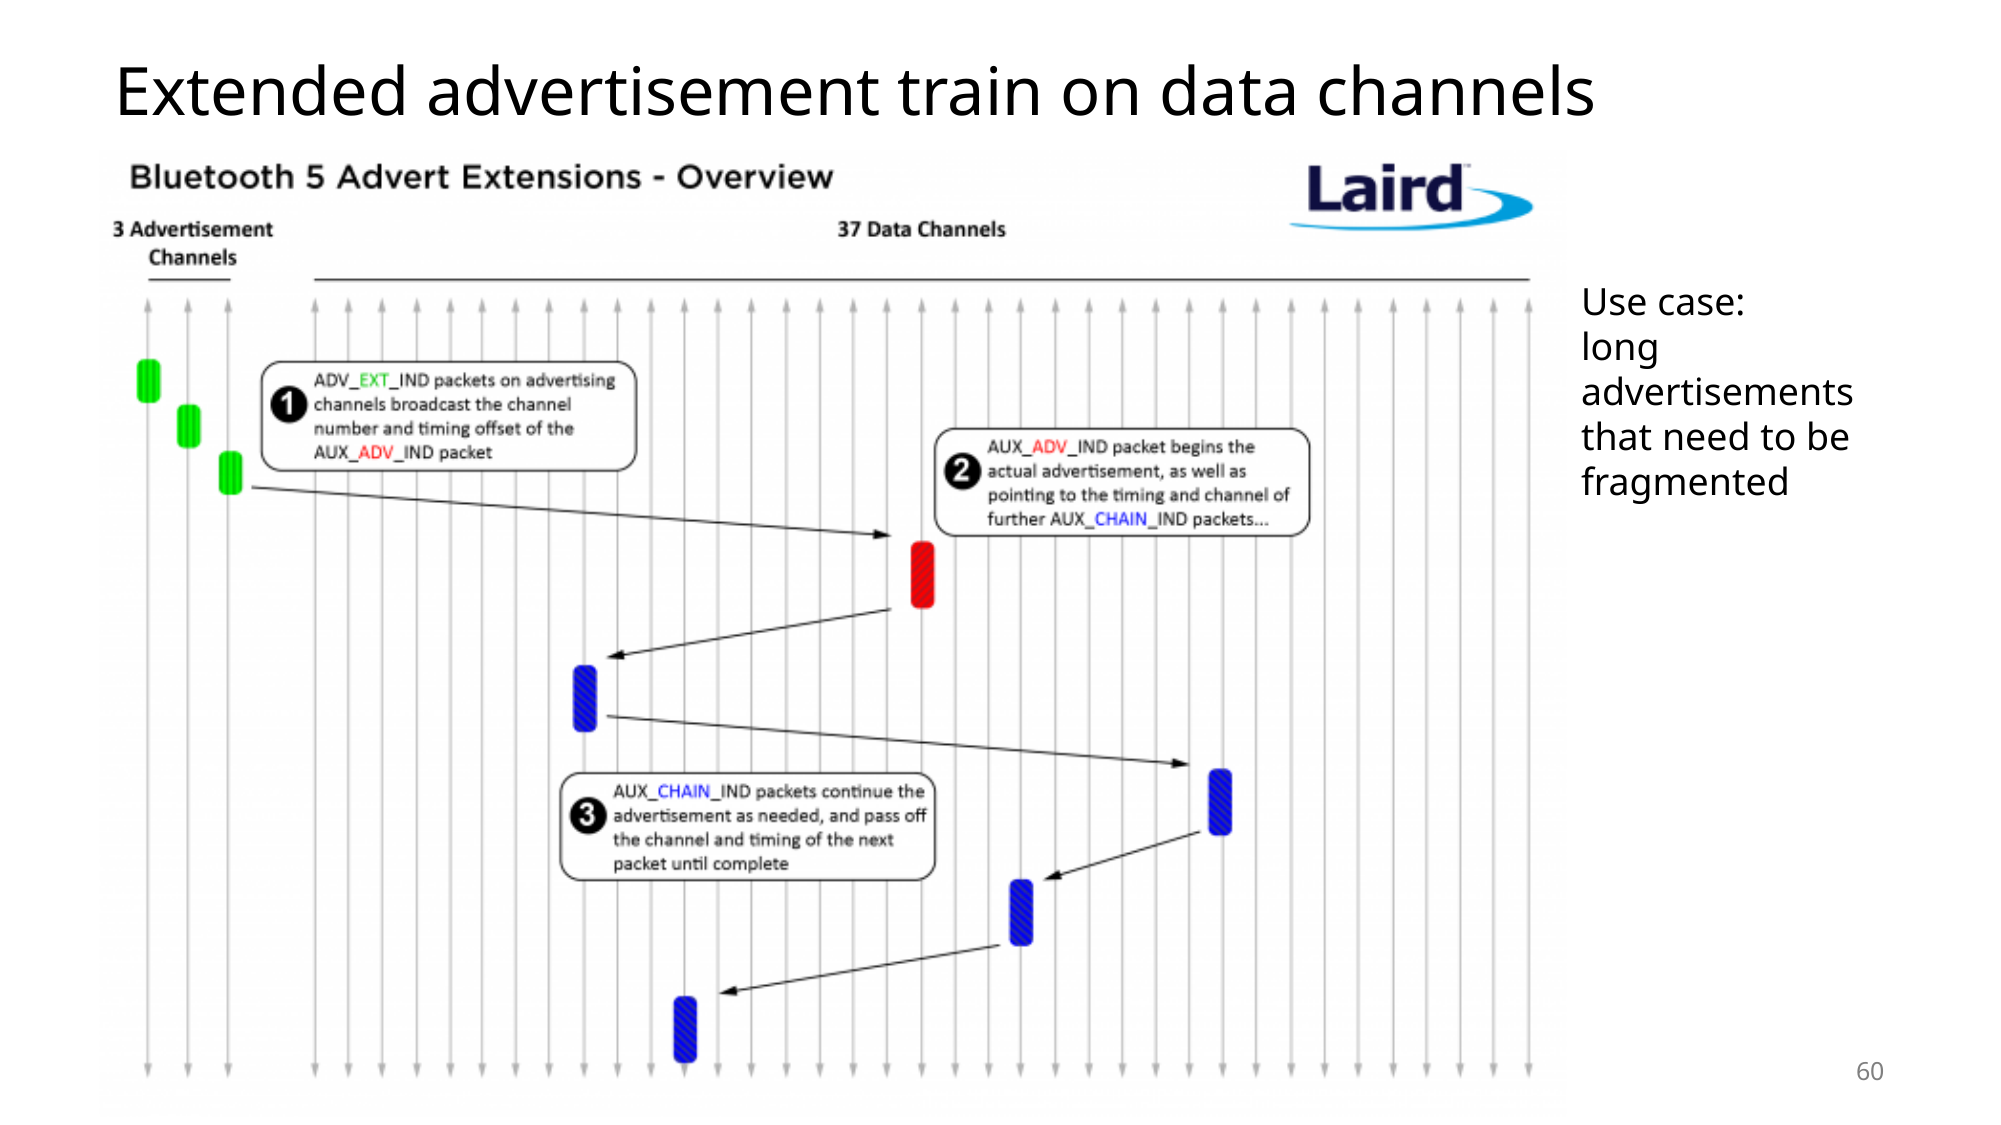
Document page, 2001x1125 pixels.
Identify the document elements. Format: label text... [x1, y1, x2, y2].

title Extended advertisement train on data channels [99, 37, 1900, 150]
text_box Use case: long advertisements that need to be fragmented [1567, 270, 1940, 511]
picture [99, 149, 1567, 1117]
slide_number 60 [1749, 1042, 1900, 1103]
